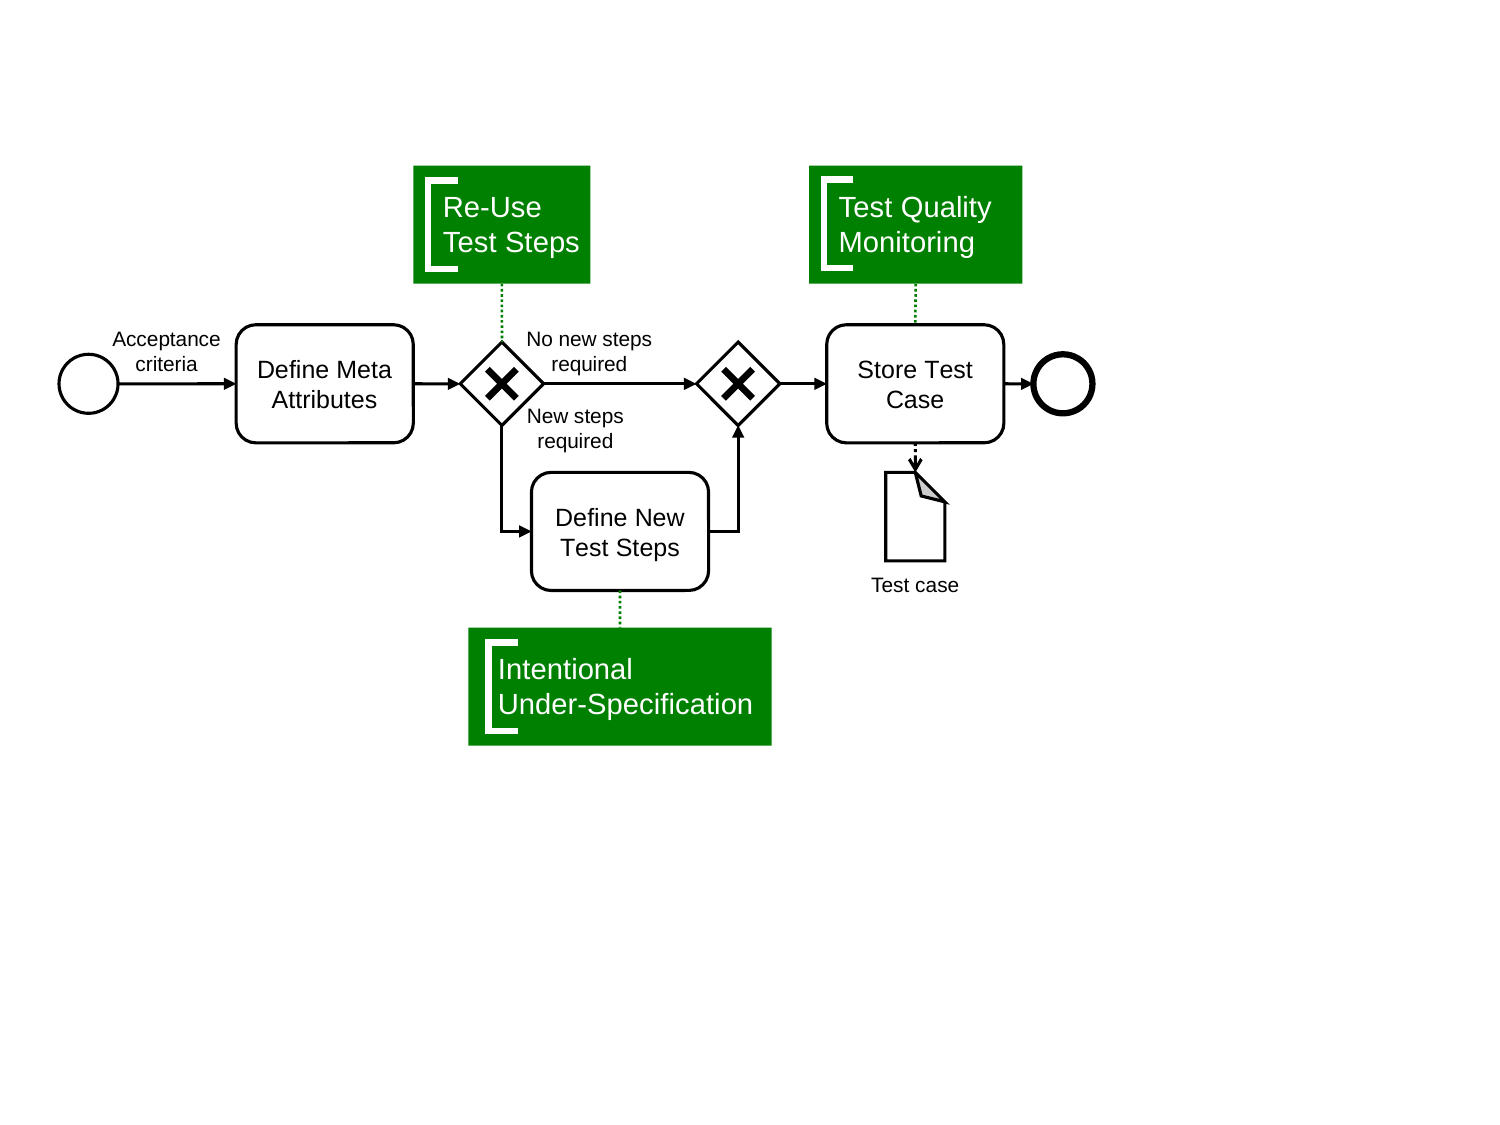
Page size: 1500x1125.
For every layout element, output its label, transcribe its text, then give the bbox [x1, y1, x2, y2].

text_box Test Quality Monitoring [809, 165, 1023, 284]
text_box Acceptance criteria [97, 318, 236, 383]
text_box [708, 354, 768, 414]
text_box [472, 354, 532, 414]
text_box Test case [856, 563, 975, 604]
text_box [488, 642, 519, 732]
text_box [413, 165, 591, 343]
text_box Define Meta Attributes [235, 323, 415, 444]
text_box [57, 353, 119, 415]
text_box [884, 471, 949, 562]
text_box Define New Test Steps [530, 471, 710, 592]
text_box [823, 179, 854, 269]
text_box [1032, 353, 1094, 415]
text_box Store Test Case [825, 323, 1005, 444]
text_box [463, 463, 570, 494]
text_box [708, 425, 739, 532]
text_box Intentional Under-Specification [468, 627, 772, 746]
text_box New steps required [511, 395, 639, 461]
text_box No new steps required [511, 318, 667, 383]
